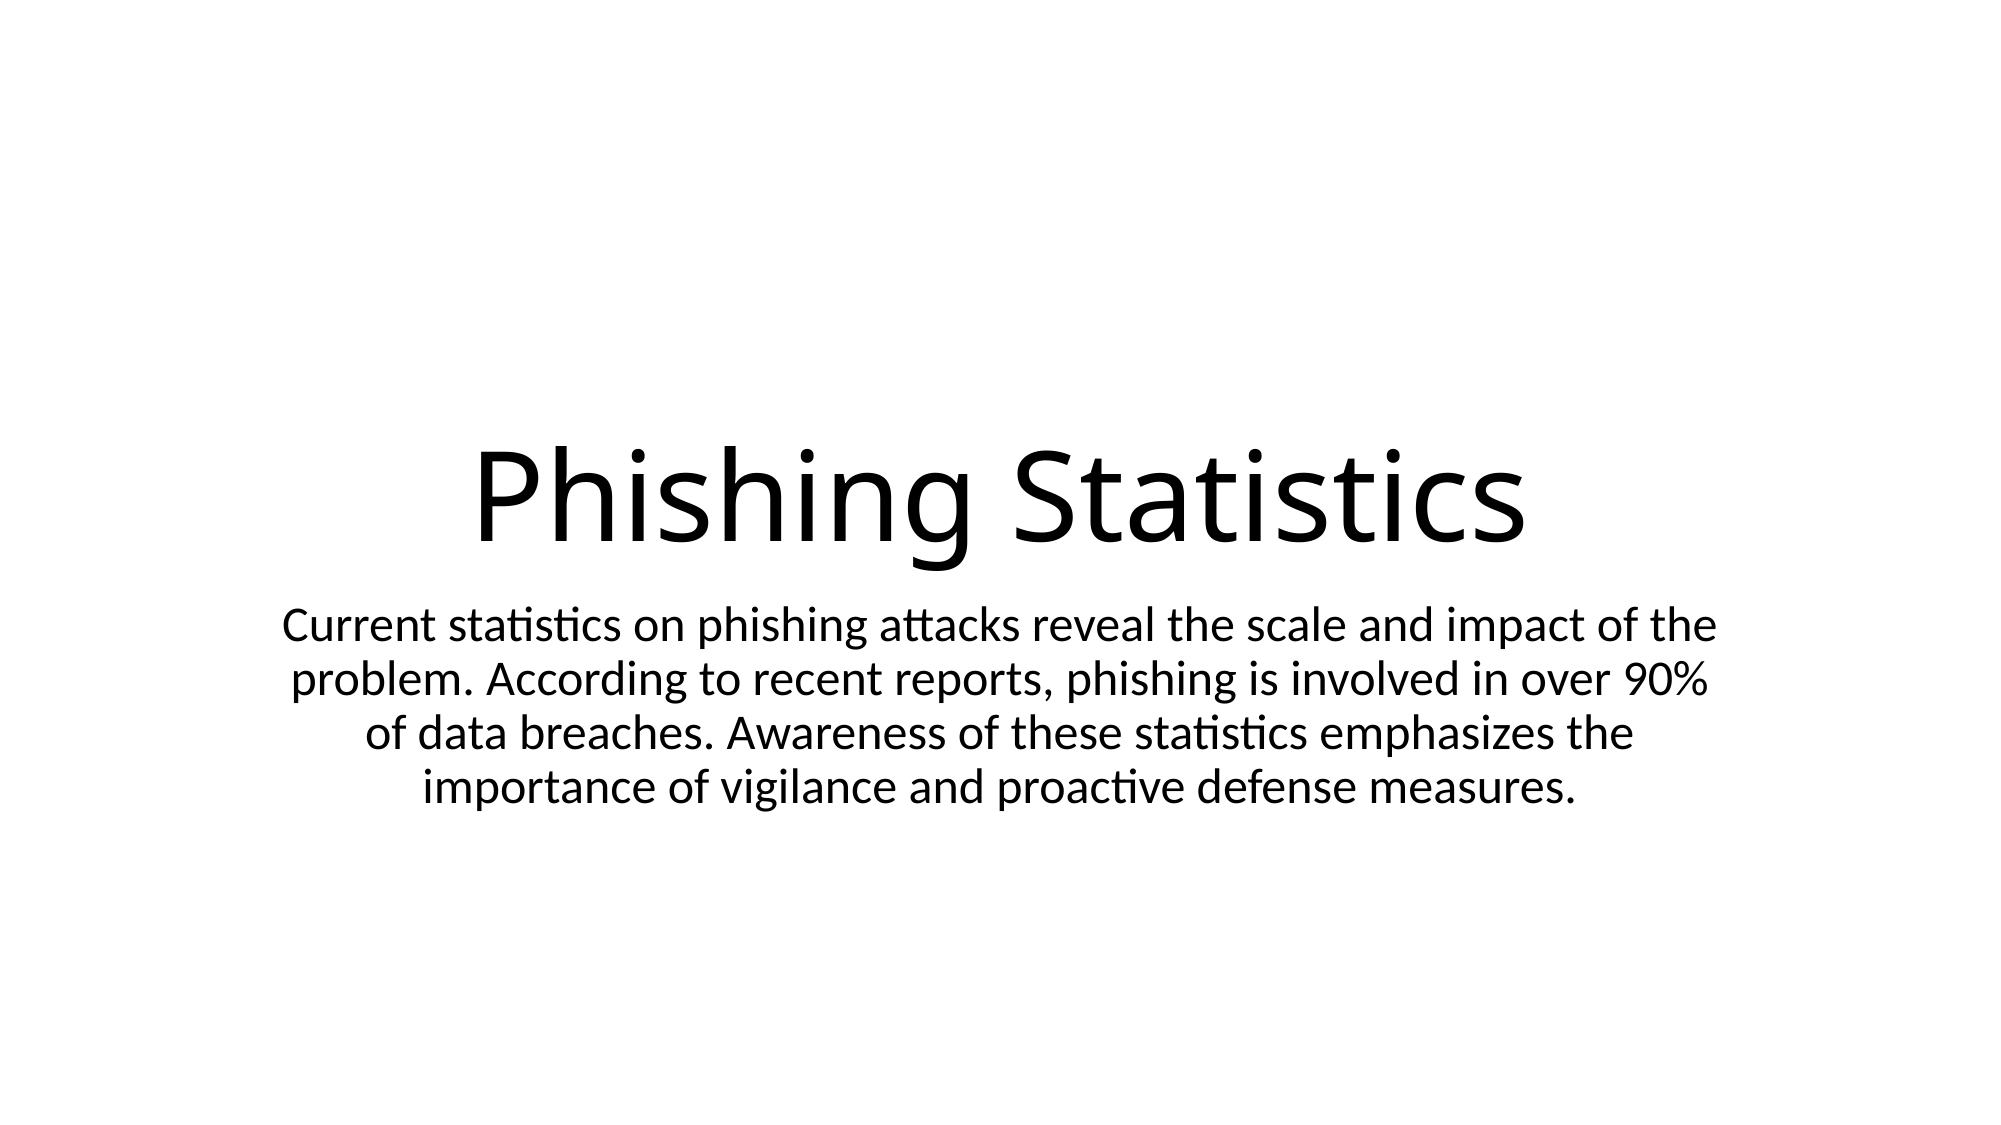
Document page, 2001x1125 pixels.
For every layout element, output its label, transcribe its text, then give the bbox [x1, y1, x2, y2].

subtitle Current statistics on phishing attacks reveal the scale and impact of the problem. According to recent reports, phishing is involved in over 90% of data breaches. Awareness of these statistics emphasizes the importance of vigilance and proactive defense measures. [249, 590, 1750, 863]
title Phishing Statistics [249, 184, 1750, 576]
